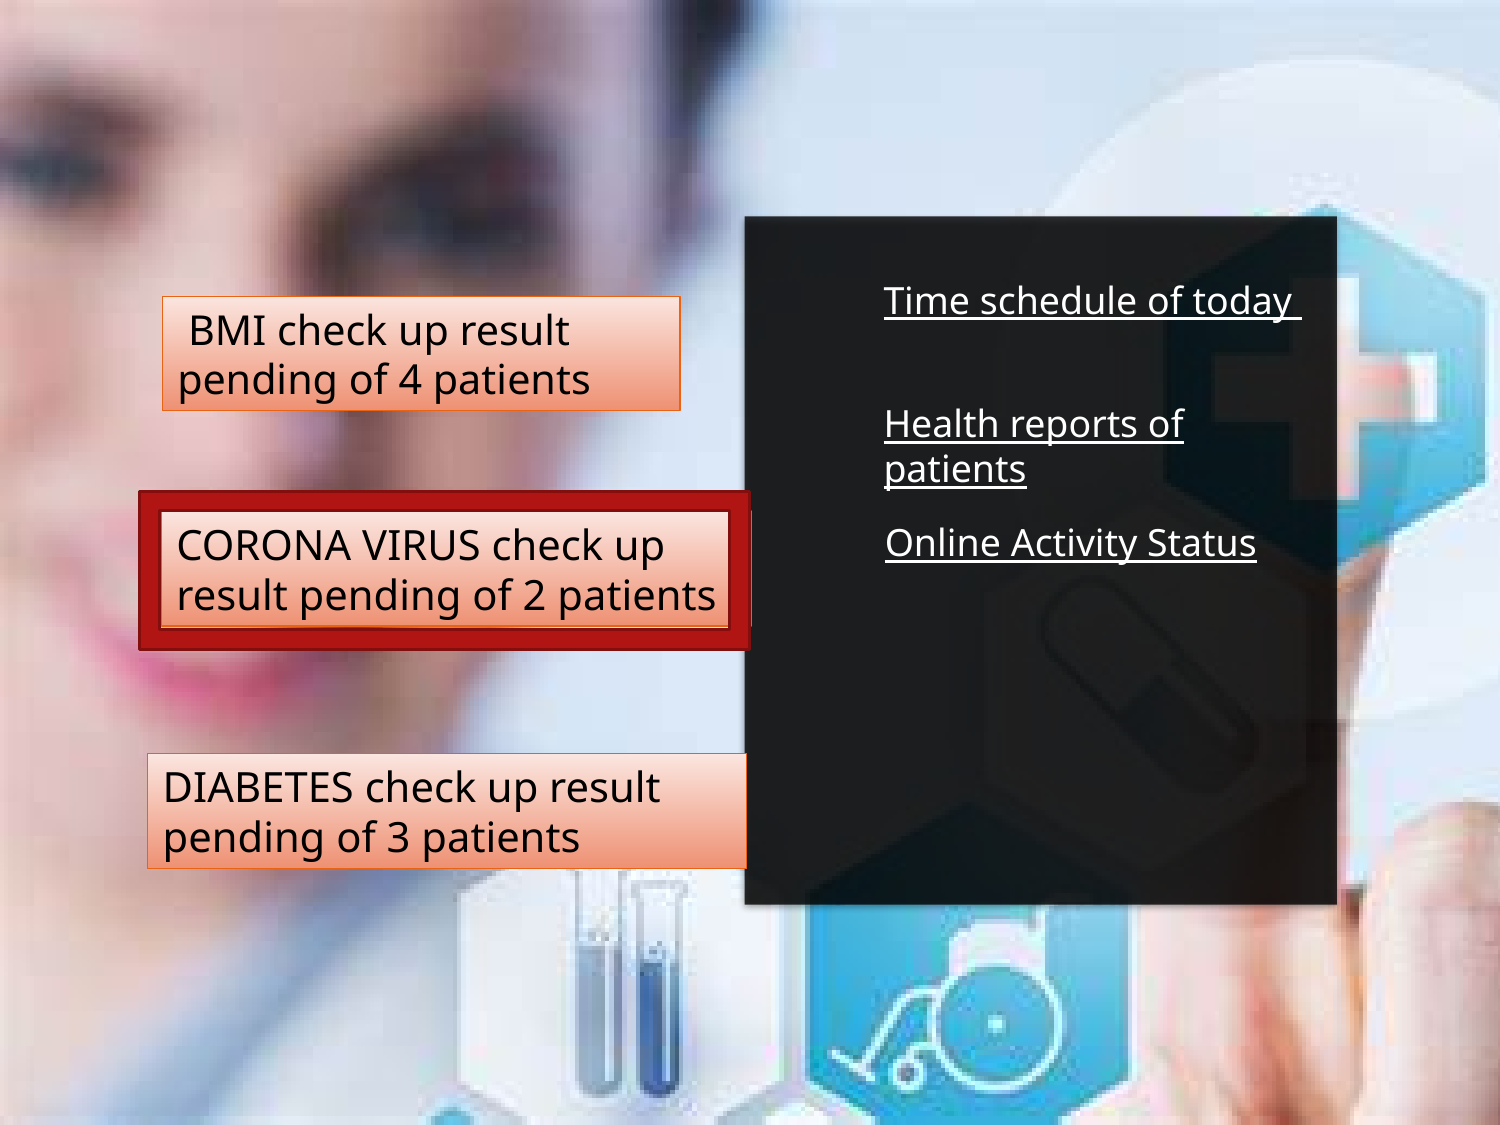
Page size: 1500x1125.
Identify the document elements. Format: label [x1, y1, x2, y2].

list [0, 0, 1500, 1125]
